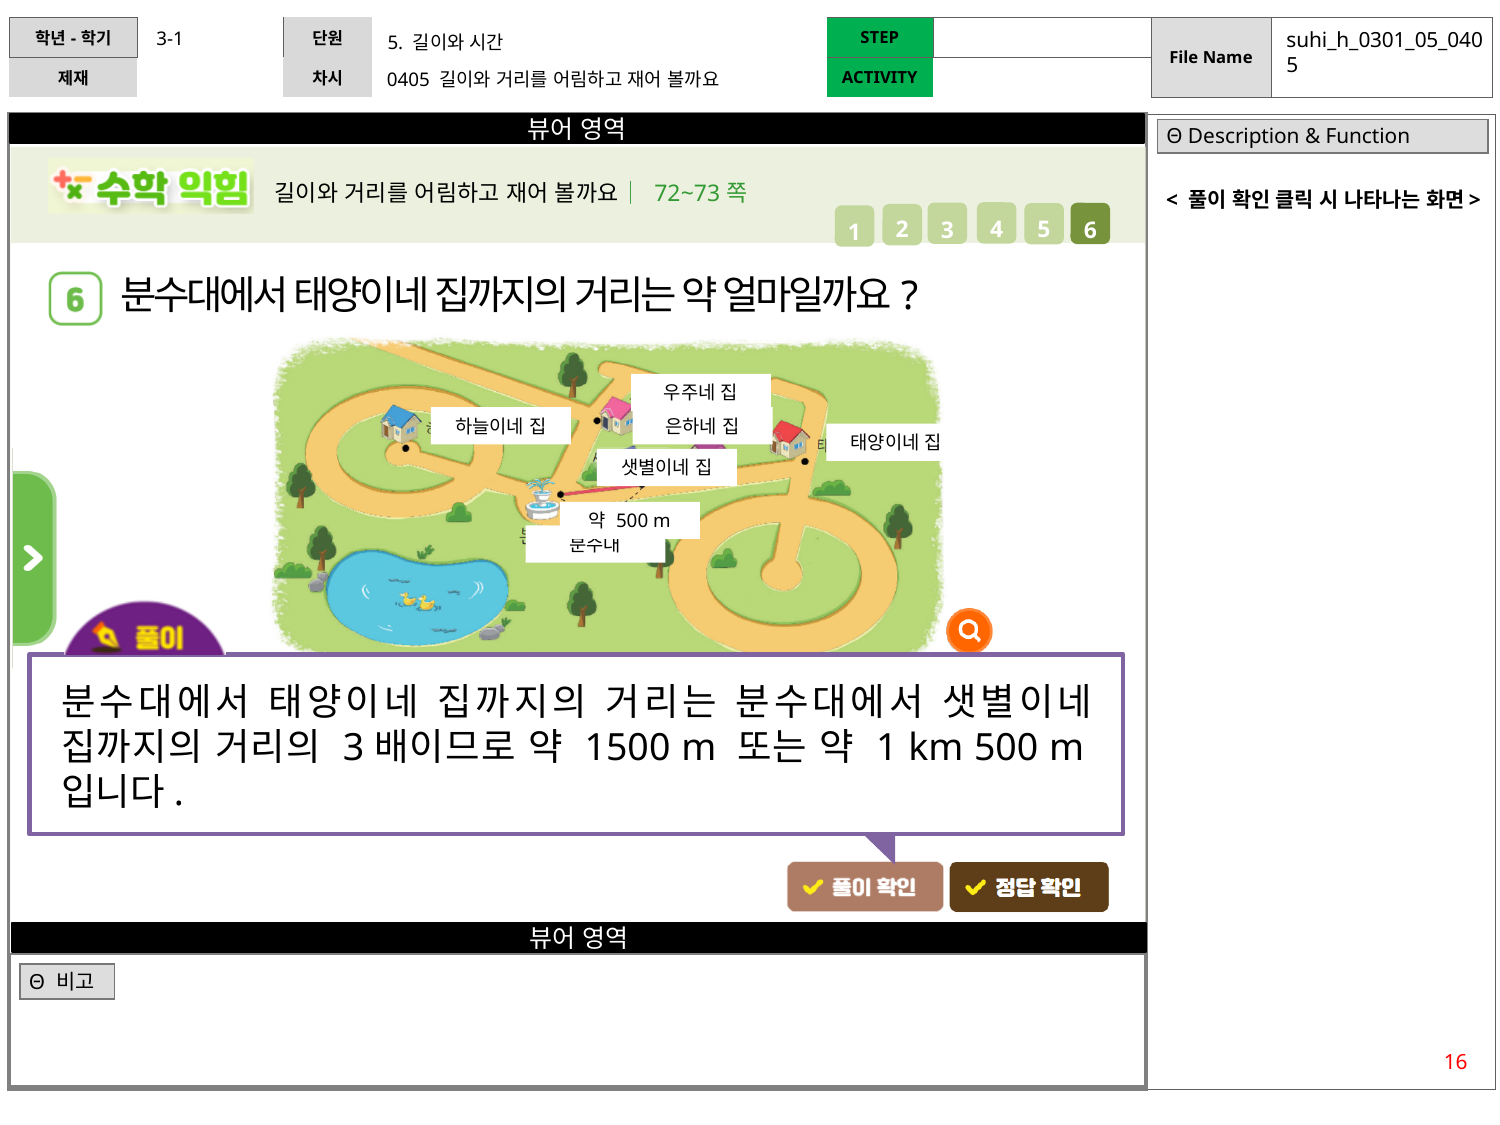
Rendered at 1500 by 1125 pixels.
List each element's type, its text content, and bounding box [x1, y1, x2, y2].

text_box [253, 334, 967, 593]
text_box 5. 길이와 시간 [372, 23, 828, 48]
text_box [29, 594, 1124, 866]
text_box 3-1 [141, 18, 284, 55]
text_box 3 [925, 194, 976, 251]
text_box 1 [833, 196, 880, 253]
text_box 2 [880, 193, 928, 250]
picture [12, 448, 67, 668]
picture [47, 268, 106, 328]
text_box 0405 길이와 거리를 어림하고 재어 볼까요 [372, 60, 821, 96]
text_box 6 [1068, 194, 1111, 251]
text_box 길이와 거리를 어림하고 재어 볼까요│ 72~73쪽 [259, 171, 808, 214]
table_header Θ Description & Function [1158, 120, 1487, 152]
picture [784, 866, 944, 913]
picture [948, 866, 1111, 913]
text_box 4 [975, 193, 1023, 250]
text_box 분수대에서 태양이네 집까지의 거리는 약 얼마일까요? [105, 263, 1109, 326]
text_box < 풀이 확인 클릭 시 나타나는 화면> [1151, 179, 1500, 294]
text_box 5 [1023, 193, 1071, 250]
picture [48, 158, 254, 214]
text_box suhi_h_0301_05_0405 [1271, 18, 1500, 84]
